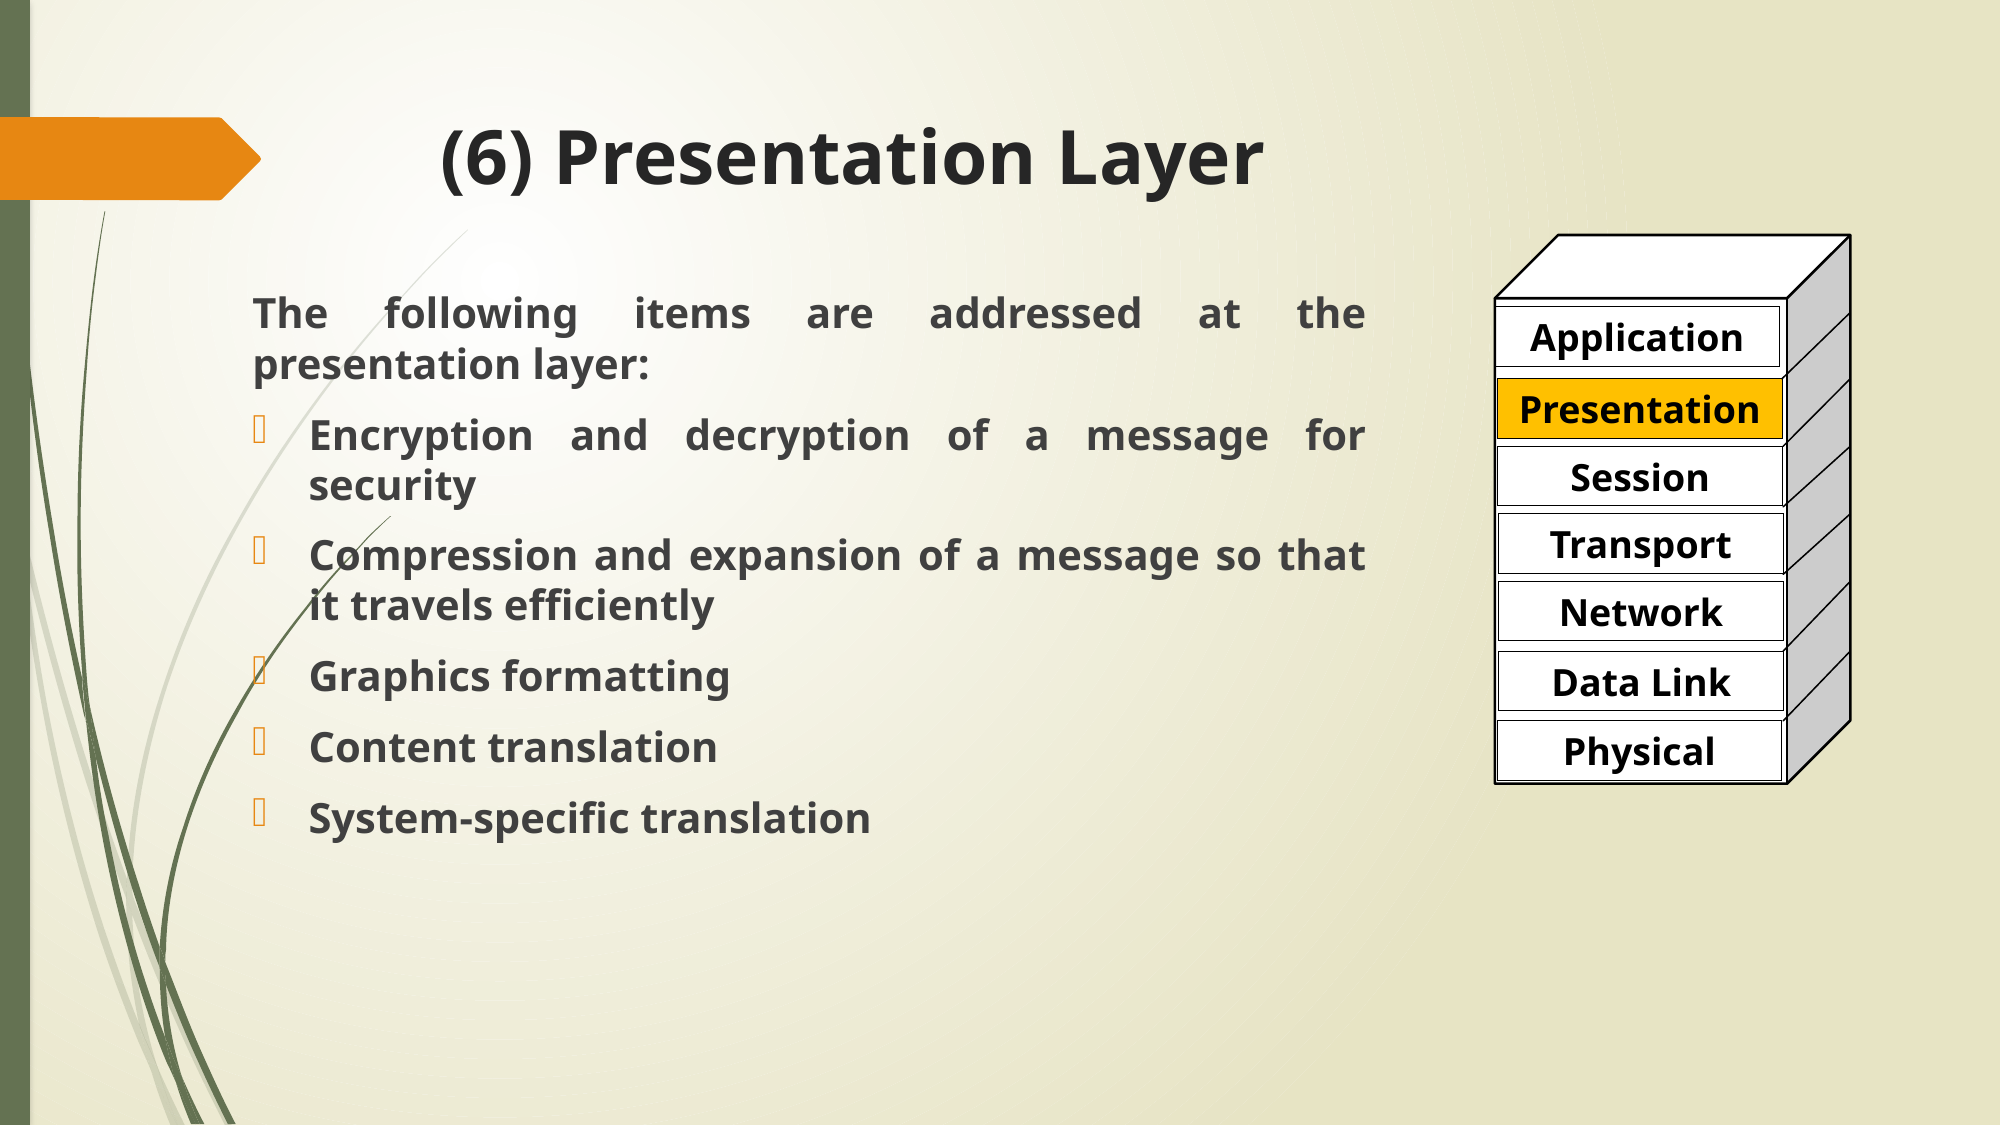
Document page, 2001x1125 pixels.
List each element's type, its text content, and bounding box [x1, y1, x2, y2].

text_box Presentation [1497, 378, 1778, 439]
text_box Session [1497, 446, 1778, 506]
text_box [1782, 378, 1851, 445]
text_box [1781, 312, 1851, 379]
text_box [1493, 233, 1852, 785]
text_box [1782, 650, 1851, 722]
text_box (6) Presentation Layer [425, 102, 1888, 313]
text_box Network [1498, 581, 1780, 641]
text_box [1782, 581, 1851, 650]
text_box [1782, 445, 1851, 508]
text_box Data Link [1498, 651, 1778, 711]
text_box Physical [1497, 720, 1782, 781]
list The following items are addressed at the presentation layer: Encryption and decryption of a message for security Compression and expansion of a message so that it travels efficiently Graphics formatting Content translation System-specific translation [237, 279, 1382, 1023]
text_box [1782, 513, 1851, 575]
text_box Transport [1498, 513, 1780, 574]
text_box Application [1494, 306, 1780, 367]
